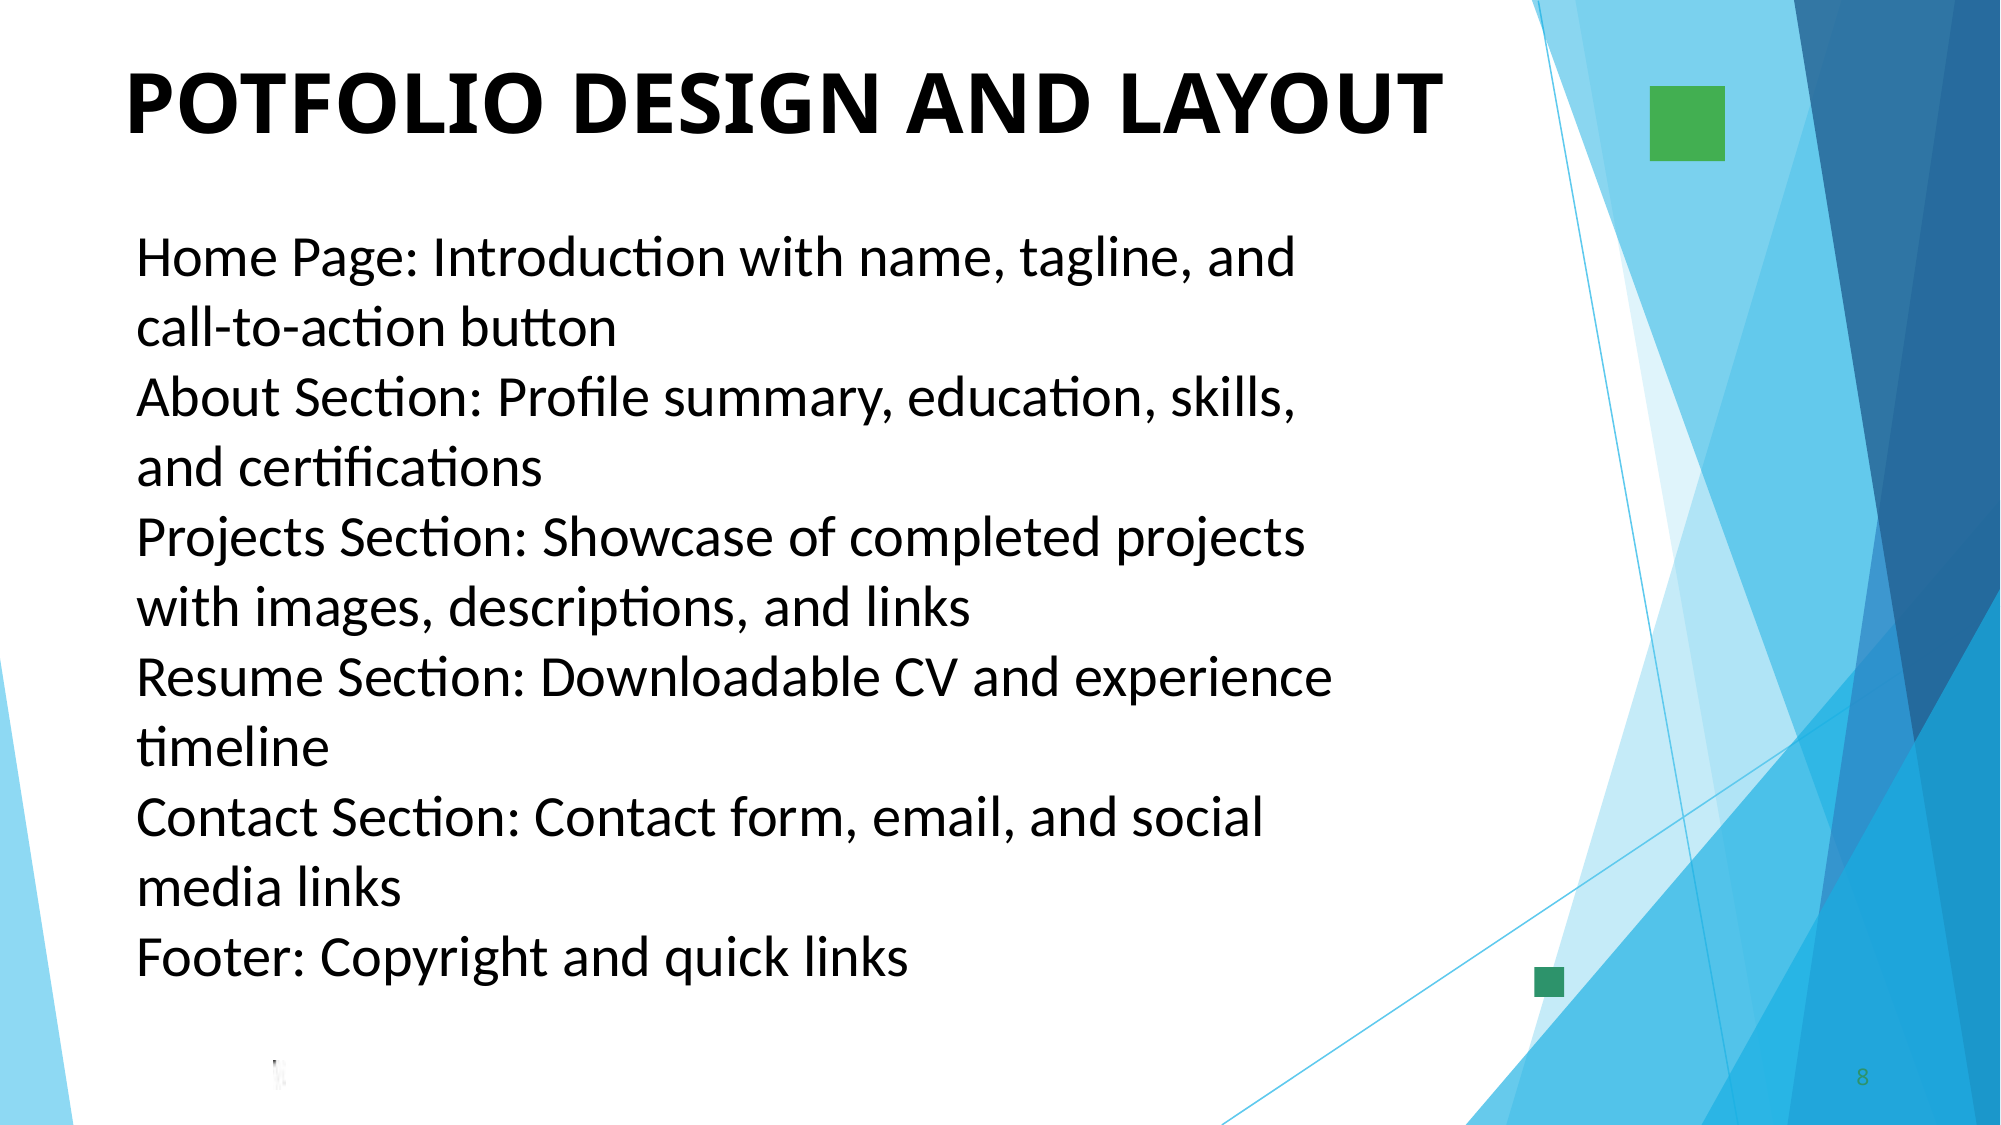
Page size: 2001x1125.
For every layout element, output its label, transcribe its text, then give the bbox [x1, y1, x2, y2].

text_box POTFOLIO DESIGN AND LAYOUT [121, 47, 1564, 150]
text_box [1534, 967, 1565, 997]
picture [273, 1060, 287, 1091]
text_box [1649, 86, 1725, 162]
text_box 8 [1849, 1061, 1888, 1095]
text_box Home Page: Introduction with name, tagline, and call-to-action button About Section: Profile summary, education, skills, and certifications Projects Section: Showcase of completed projects with images, descriptions, and links Resume Section: Downloadable CV and experience timeline Contact Section: Contact form, email, and social media links Footer: Copyright and quick links [121, 210, 1364, 1041]
